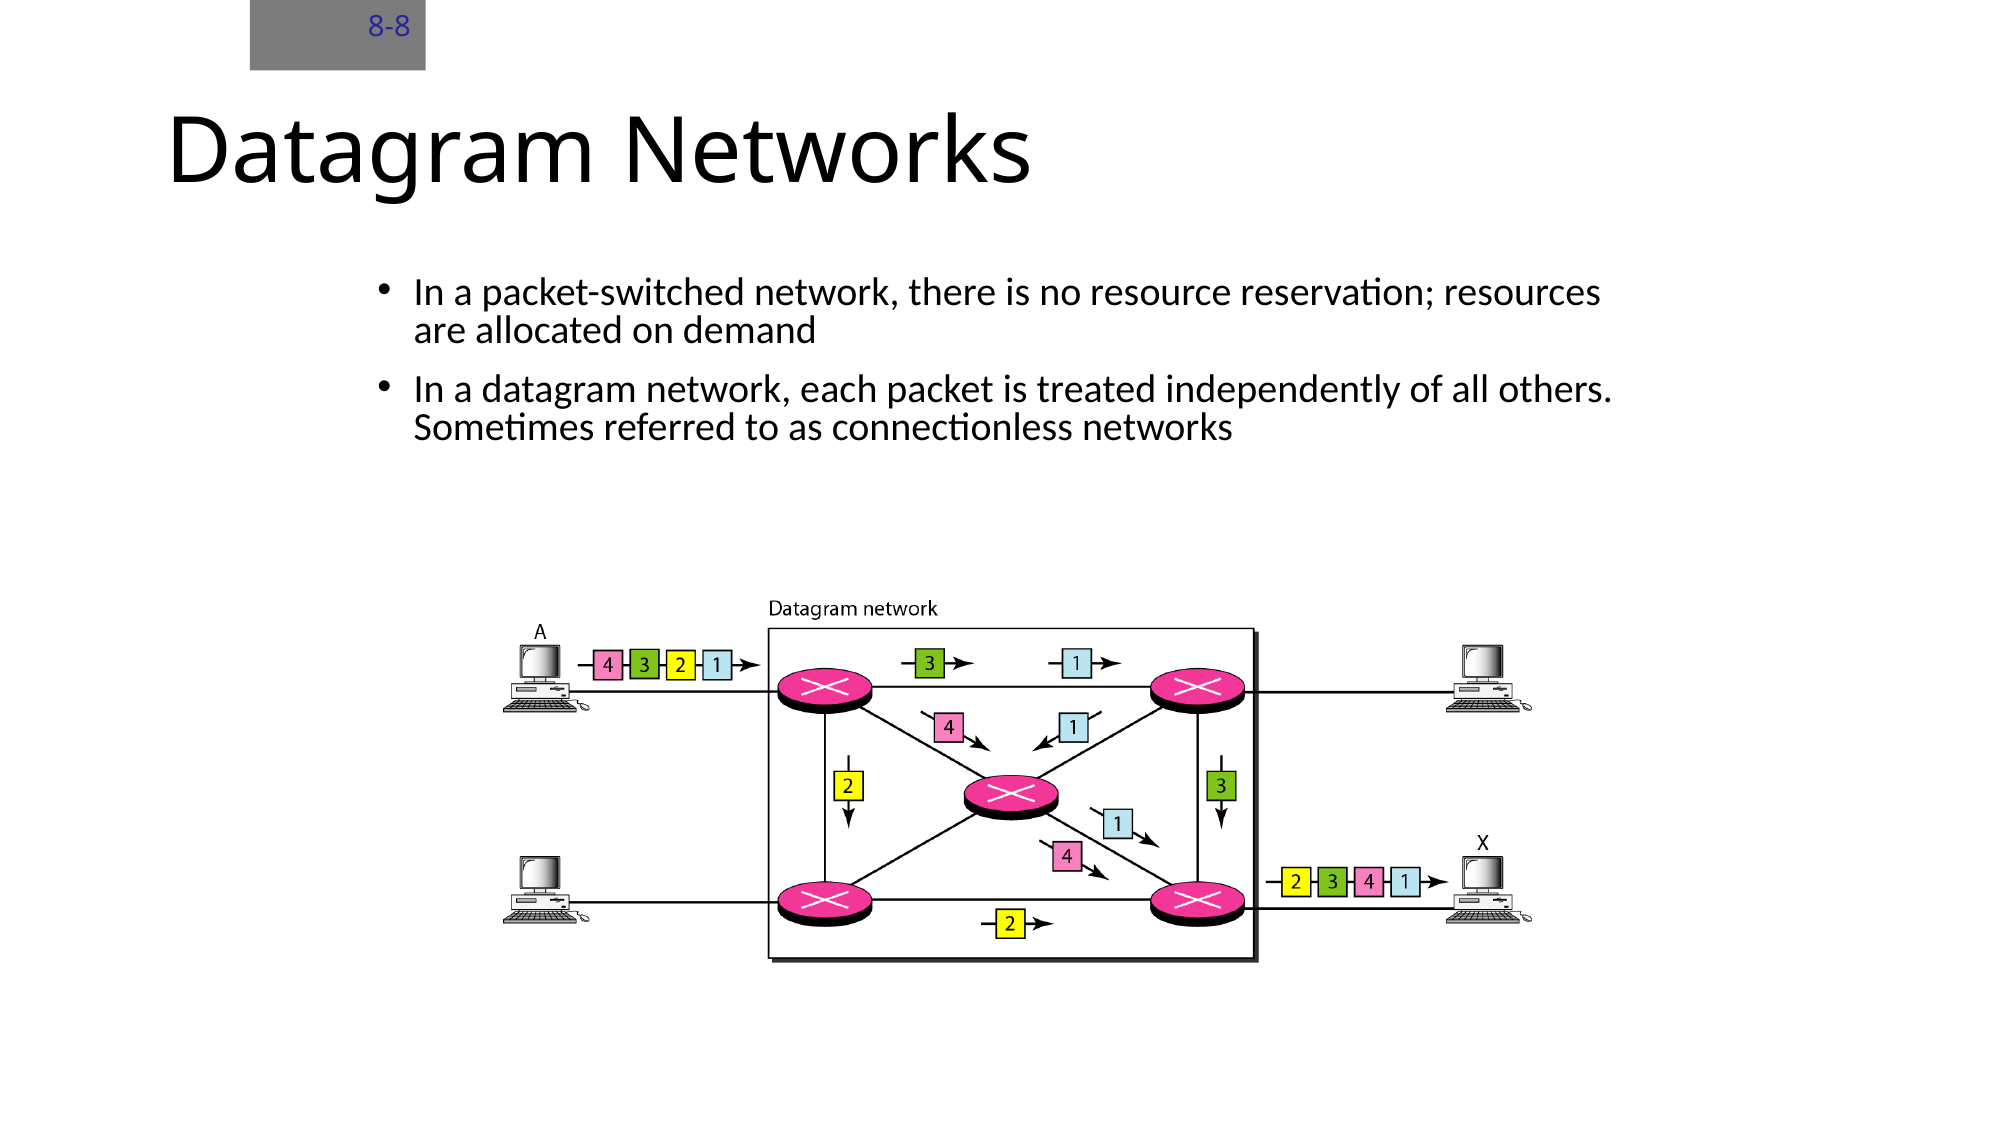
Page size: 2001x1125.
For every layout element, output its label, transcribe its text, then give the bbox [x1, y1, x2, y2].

text_box 8-8 [249, 0, 426, 71]
title Datagram Networks [150, 78, 1850, 229]
list In a packet-switched network, there is no resource reservation; resources are allocated on demand In a datagram network, each packet is treated independently of all others. Sometimes referred to as connectionless networks [362, 267, 1638, 457]
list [503, 597, 1532, 963]
